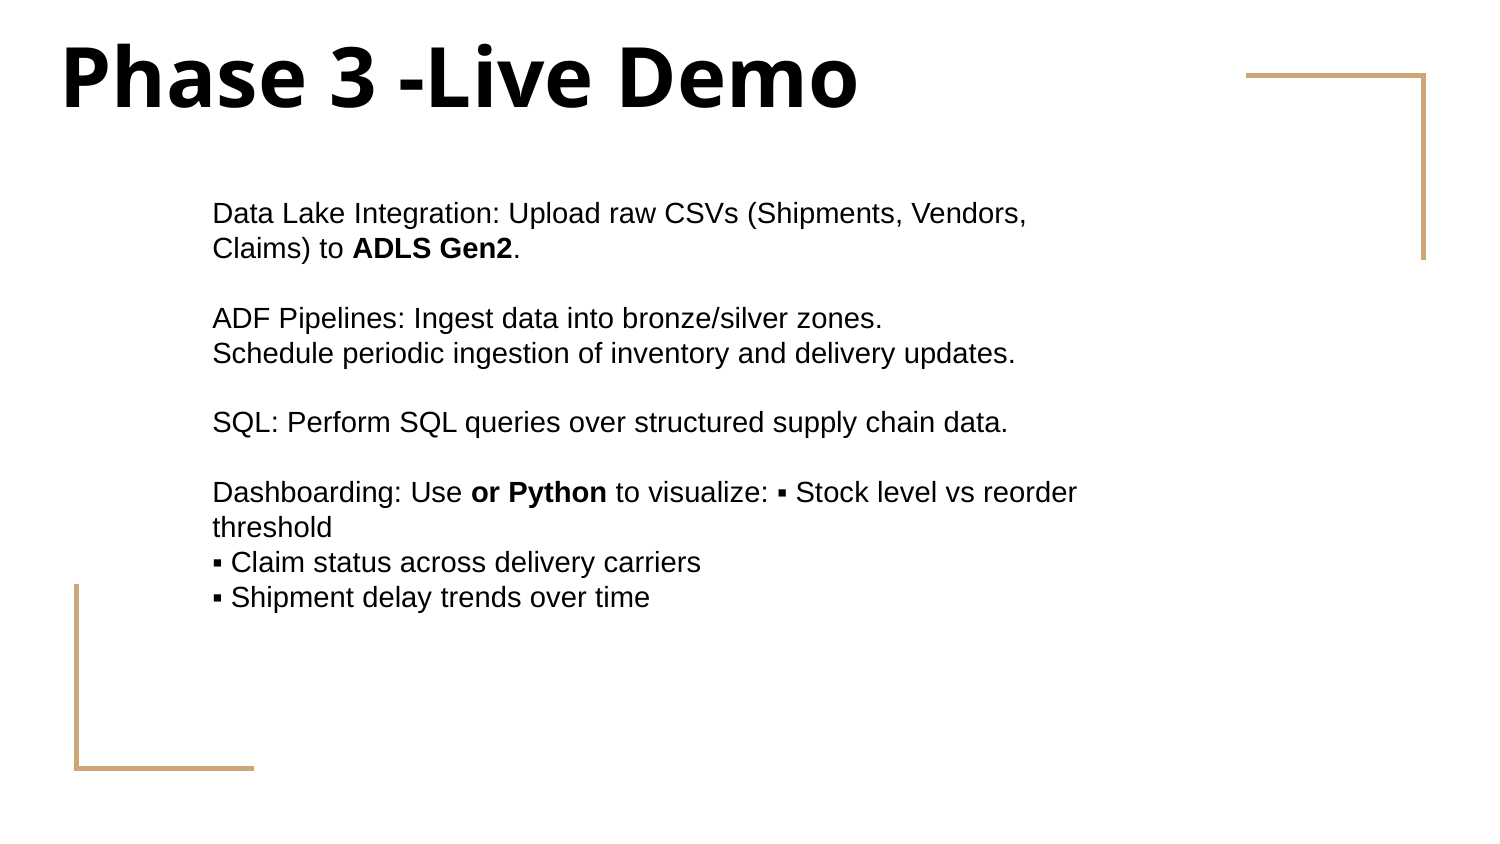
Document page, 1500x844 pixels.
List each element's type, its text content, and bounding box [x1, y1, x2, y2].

text_box Phase 3 -Live Demo [44, 16, 880, 131]
text_box Data Lake Integration: Upload raw CSVs (Shipments, Vendors, Claims) to ADLS Gen2. ADF Pipelines: Ingest data into bronze/silver zones. Schedule periodic ingestion of inventory and delivery updates. SQL: Perform SQL queries over structured supply chain data. Dashboarding: Use or Python to visualize: ▪ Stock level vs reorder threshold ▪ Claim status across delivery carriers ▪ Shipment delay trends over time [197, 151, 1125, 691]
